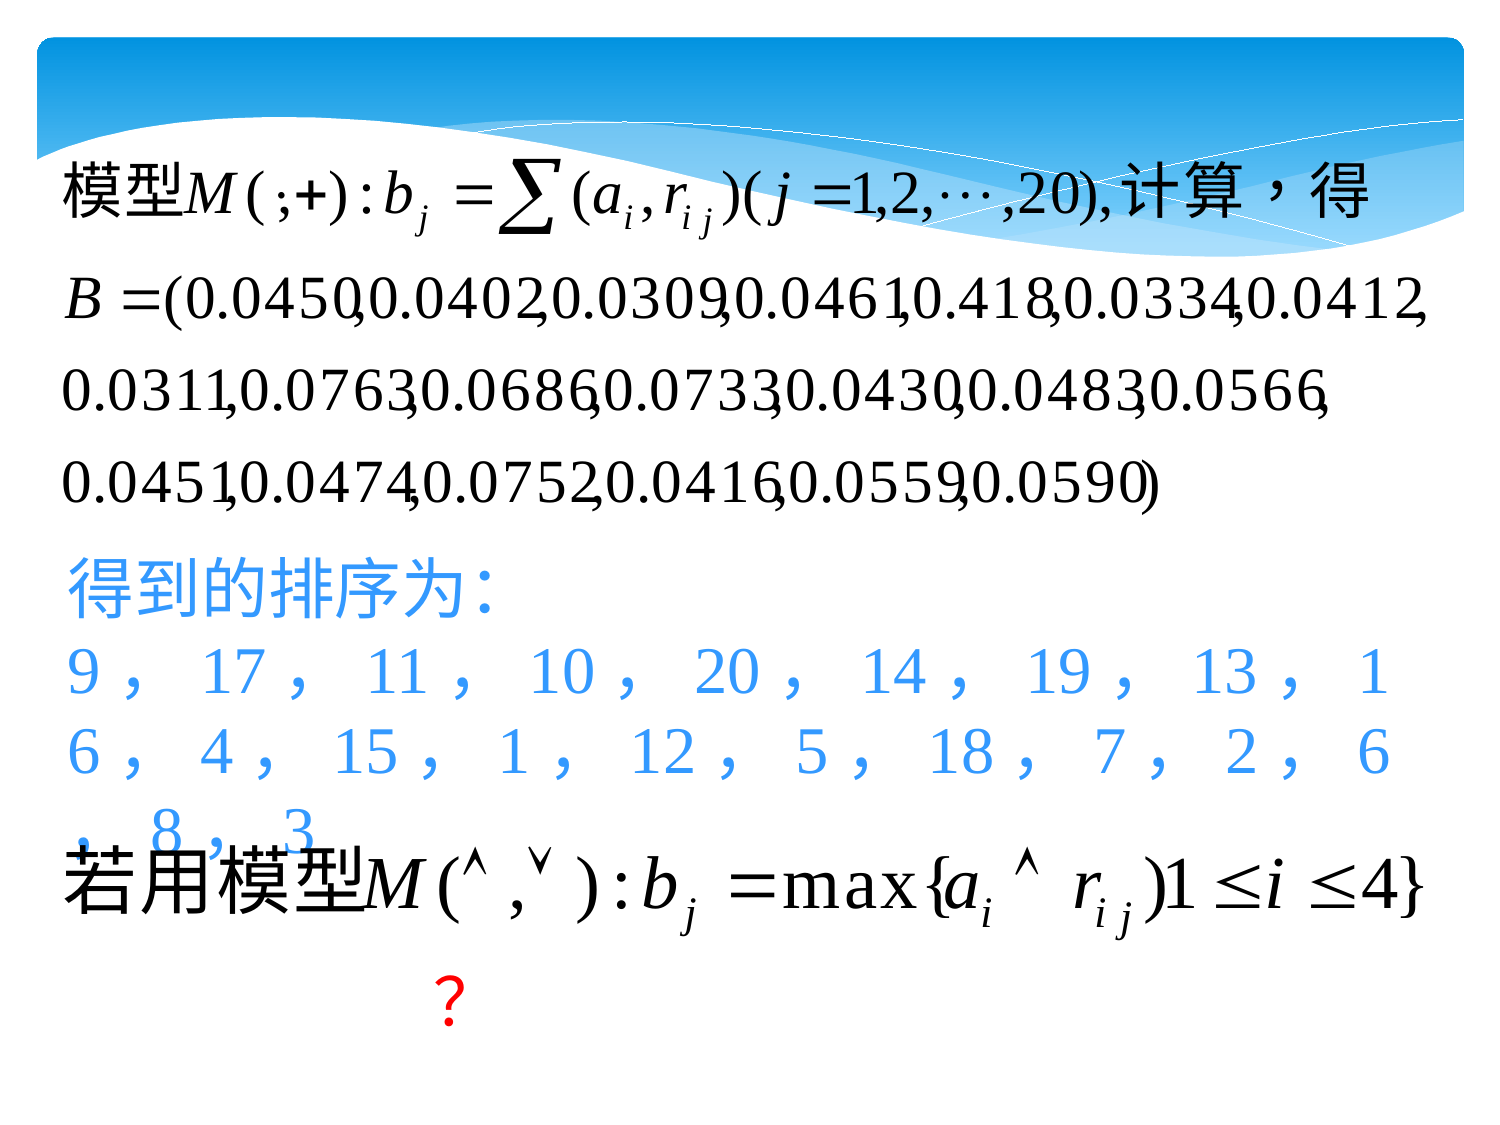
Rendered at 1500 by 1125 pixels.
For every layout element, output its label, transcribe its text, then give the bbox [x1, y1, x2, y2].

text_box 得到的排序为：9，17，11，10，20，14，19，13，16，4，15，1，12，5，18，7，2，6，8，3 [53, 539, 1412, 833]
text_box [52, 148, 1439, 528]
text_box ？ [419, 969, 949, 1047]
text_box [52, 833, 1437, 959]
